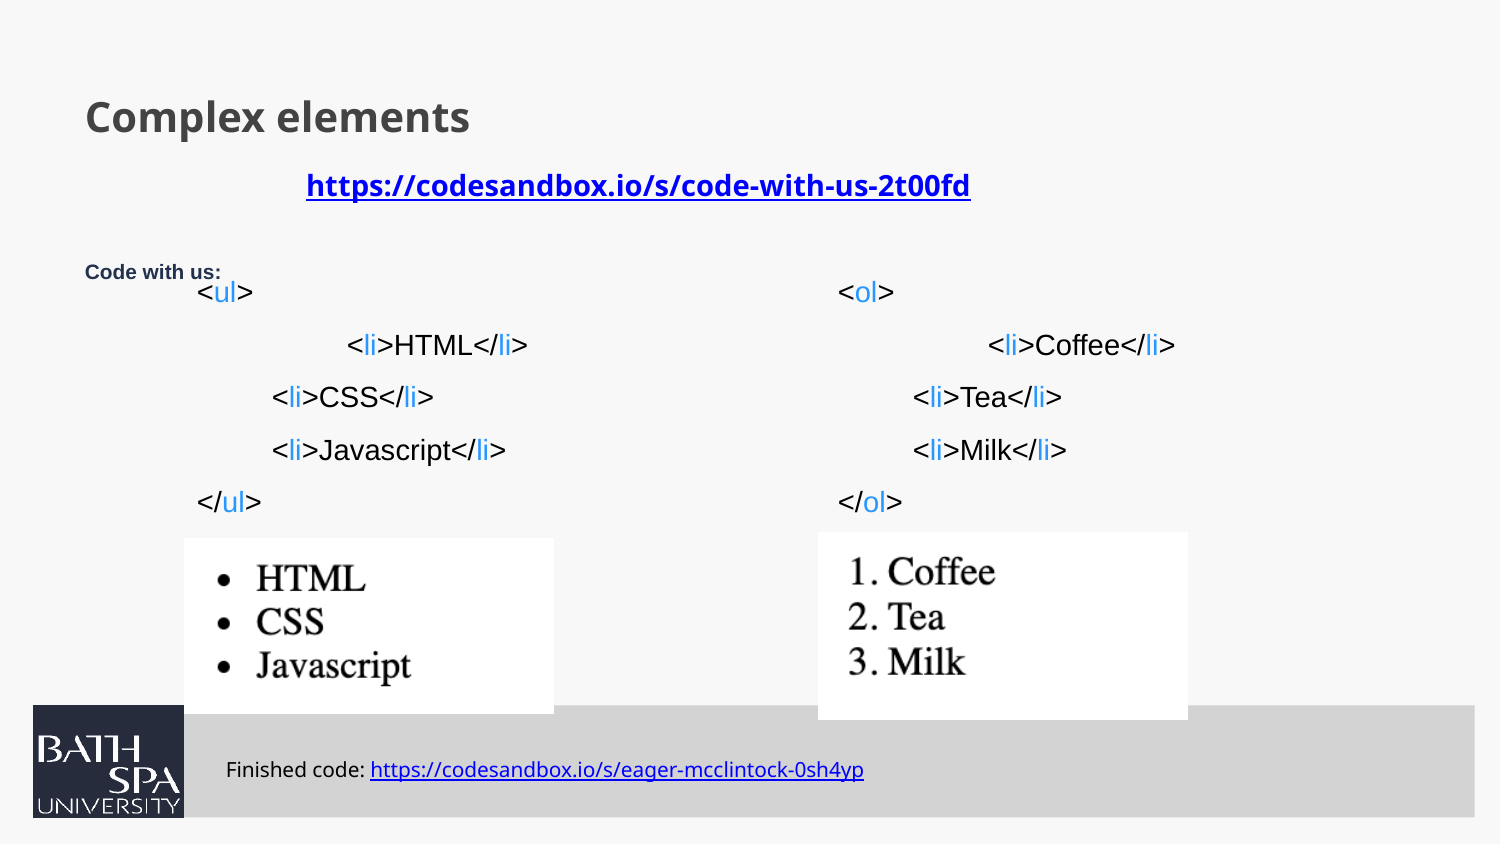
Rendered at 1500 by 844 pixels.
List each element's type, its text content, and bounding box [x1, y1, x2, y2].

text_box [181, 241, 718, 715]
picture [33, 705, 184, 818]
text_box https://codesandbox.io/s/code-with-us-2t00fd [290, 152, 1295, 222]
subtitle Code with us: [69, 243, 1426, 766]
title Complex elements [69, 78, 1426, 153]
text_box Finished code: https://codesandbox.io/s/eager-mcclintock-0sh4yp [210, 741, 1327, 830]
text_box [818, 240, 1308, 720]
